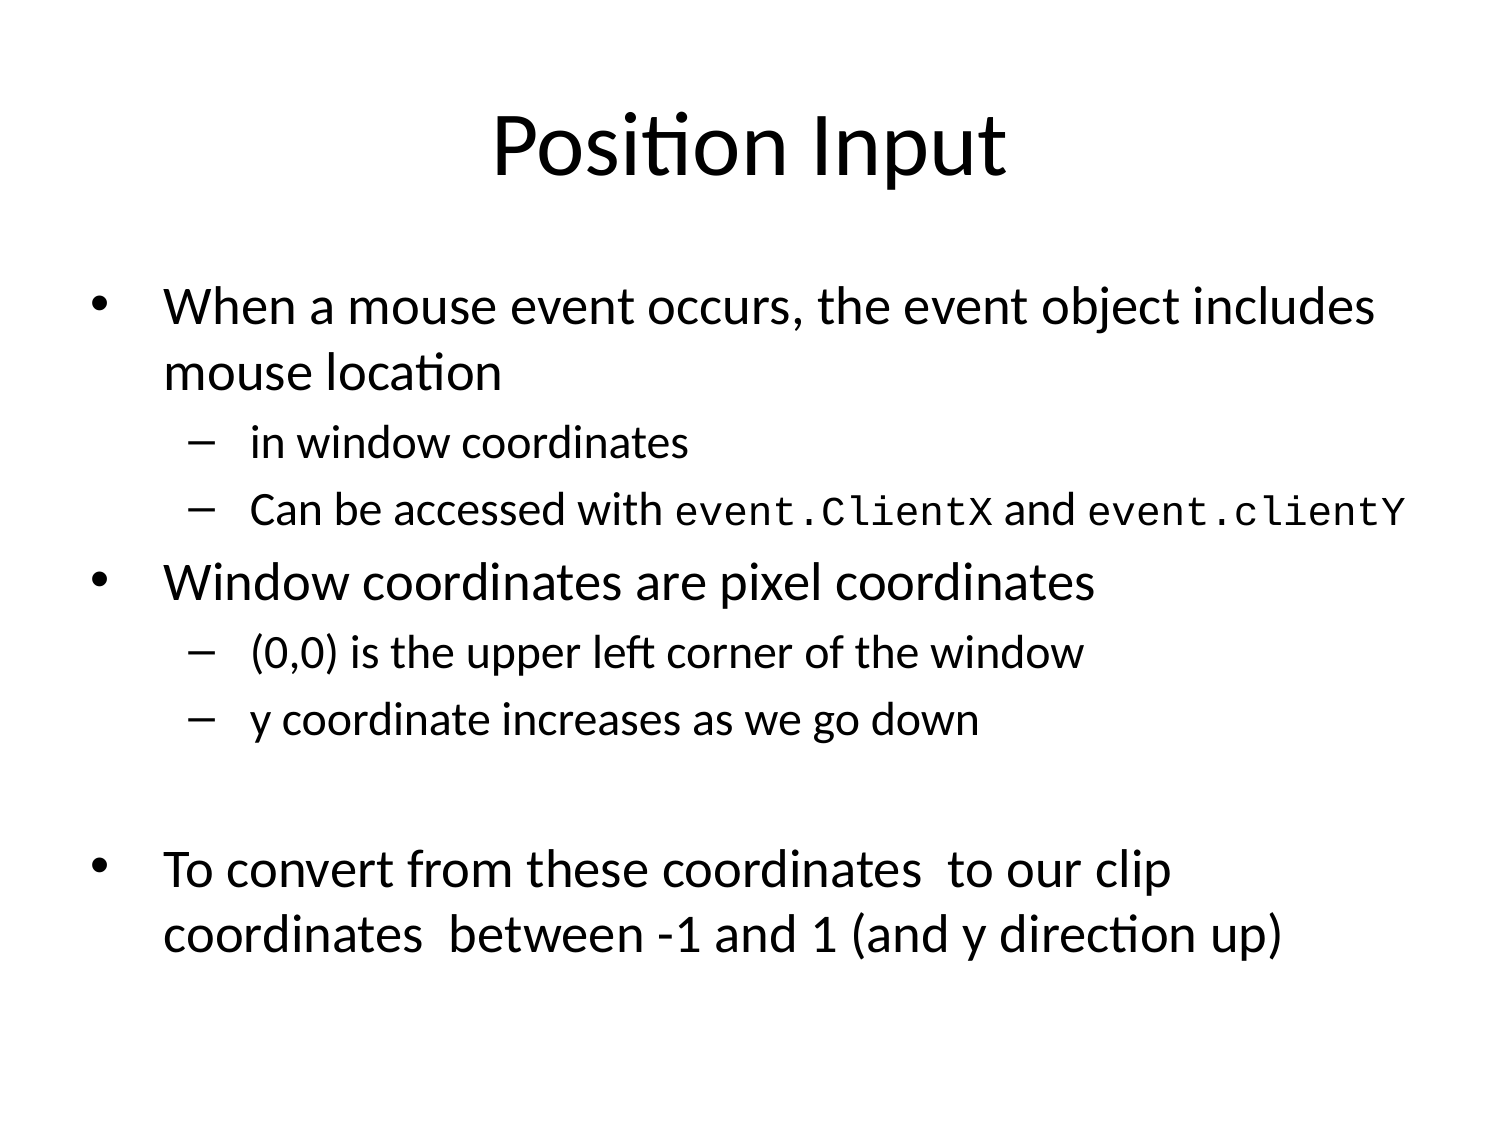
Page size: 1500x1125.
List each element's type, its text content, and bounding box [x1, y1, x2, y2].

title Position Input [75, 45, 1425, 233]
